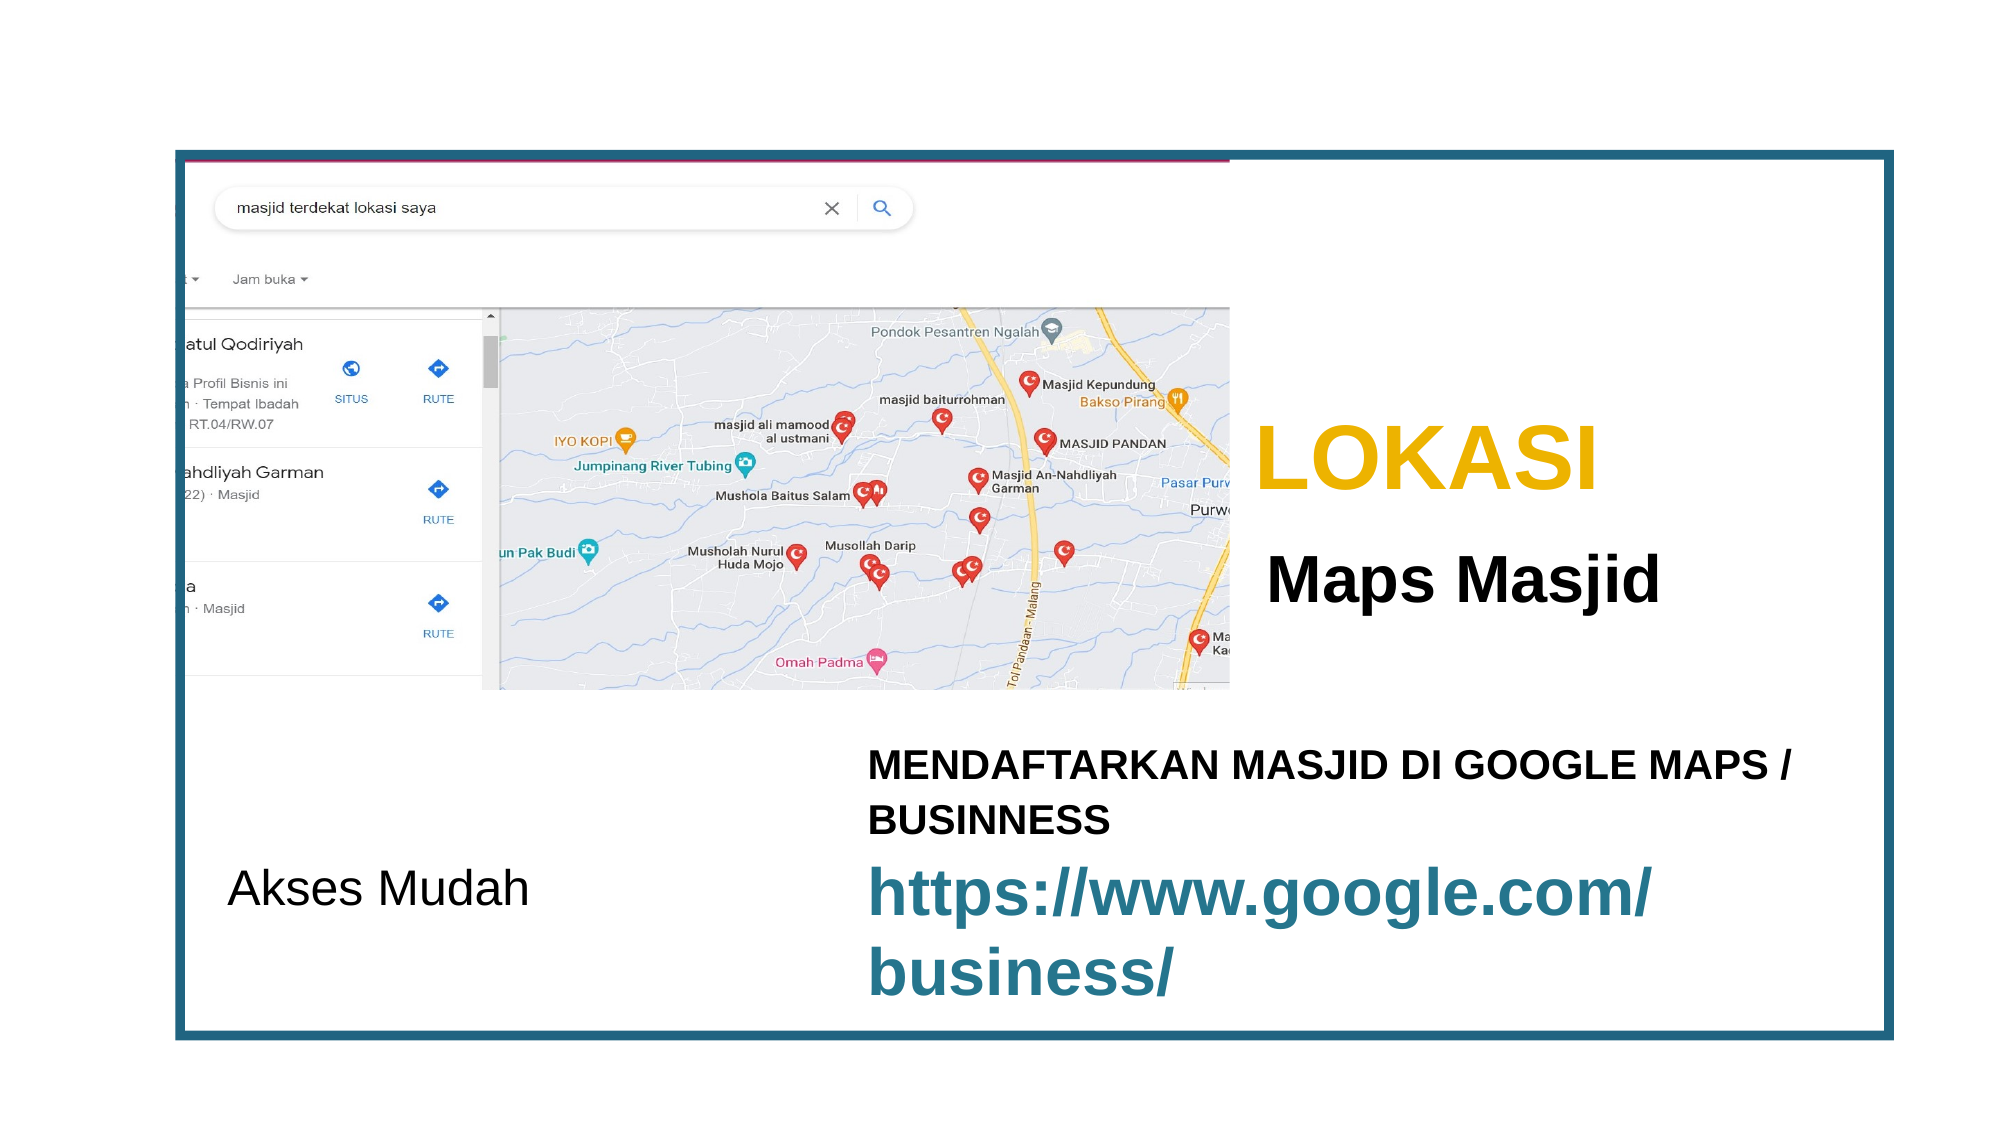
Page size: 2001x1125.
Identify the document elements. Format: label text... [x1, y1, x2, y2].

text_box LOKASI [1239, 390, 1825, 516]
picture [175, 159, 1230, 690]
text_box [852, 756, 1838, 1018]
text_box [174, 149, 1895, 1041]
text_box Akses Mudah [221, 854, 666, 916]
text_box Maps Masjid [1251, 528, 1838, 623]
